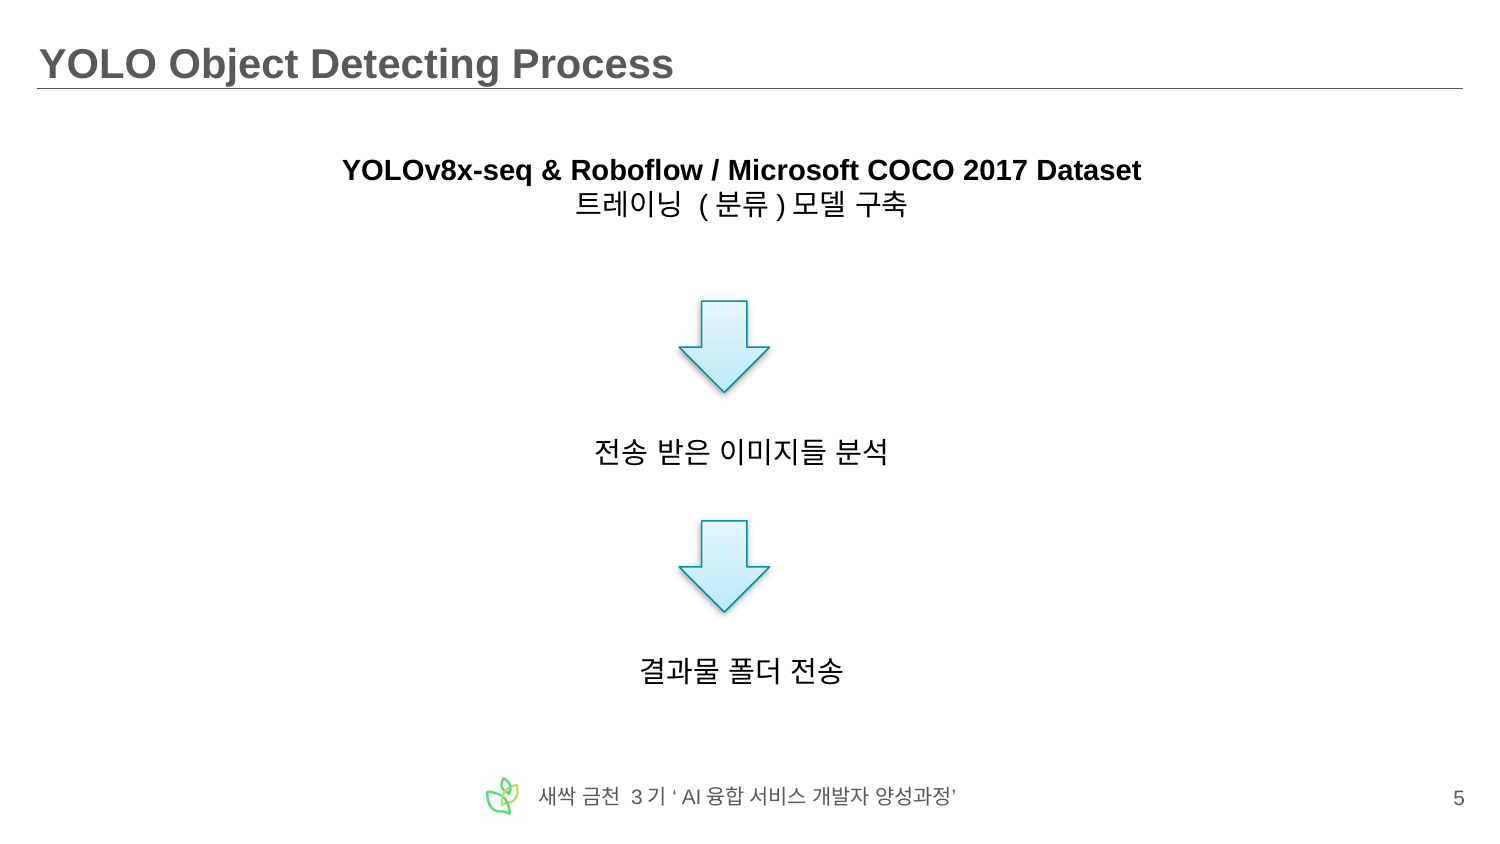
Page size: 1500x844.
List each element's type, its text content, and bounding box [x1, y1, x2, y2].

title YOLO Object Detecting Process [24, 21, 701, 79]
slide_number 5 [1389, 764, 1480, 830]
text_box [29, 143, 1456, 701]
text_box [152, 773, 1348, 819]
